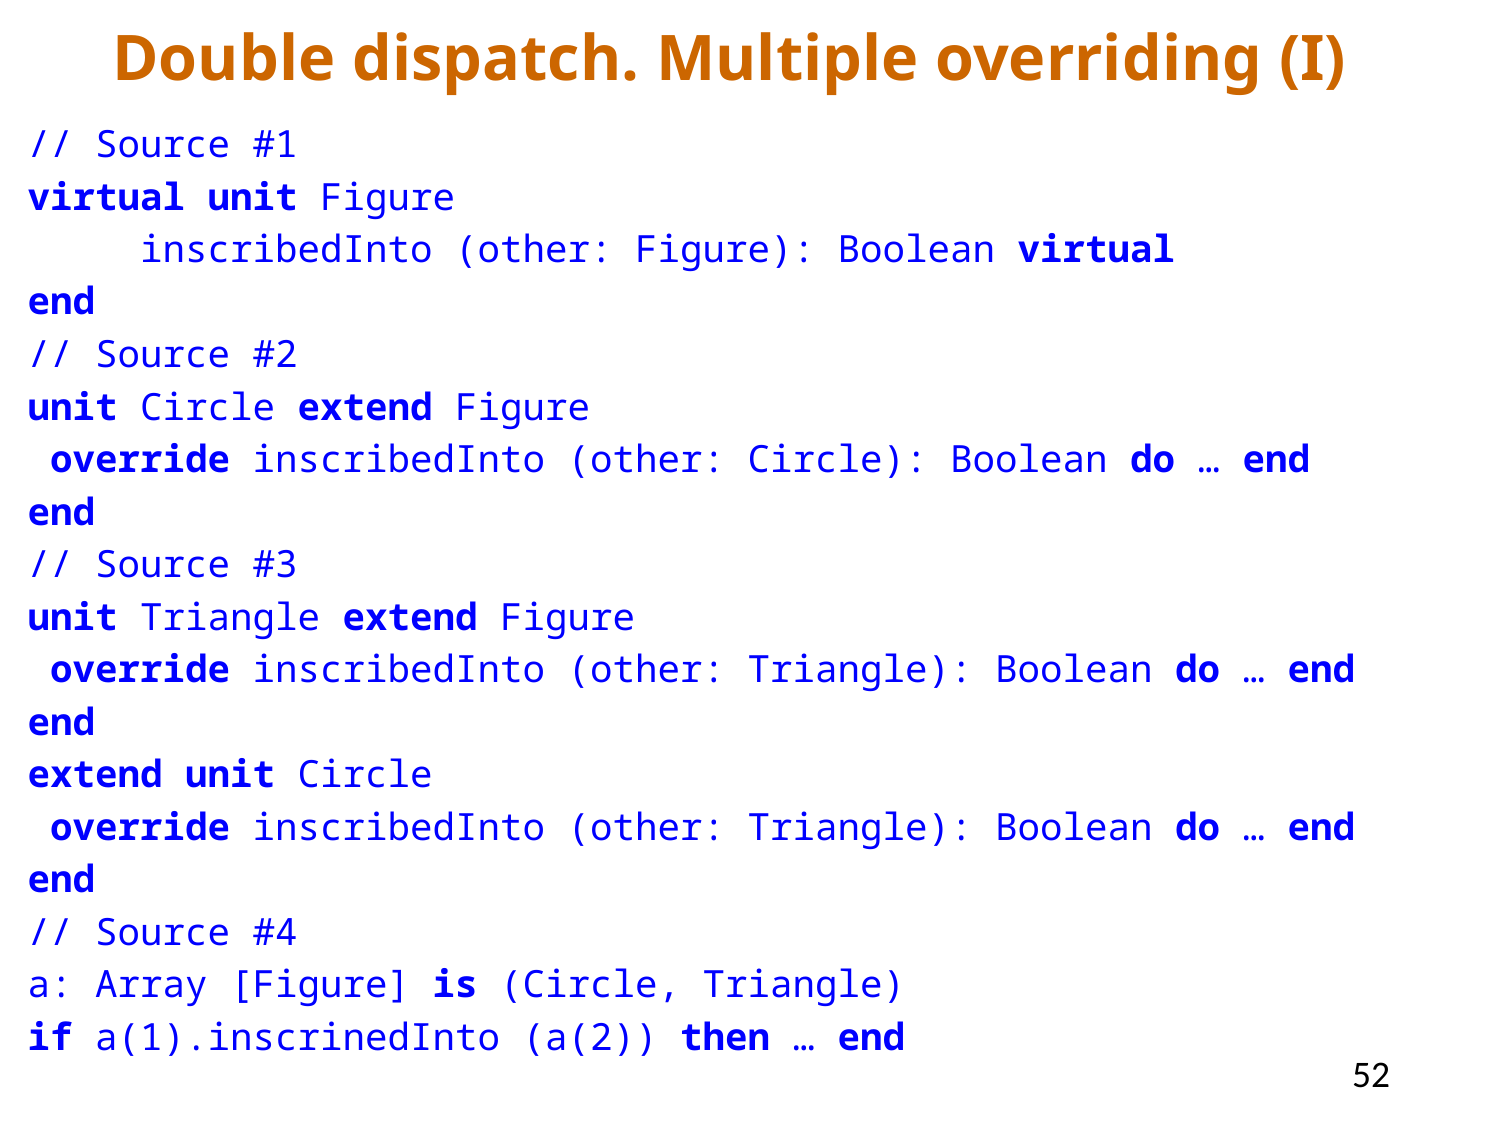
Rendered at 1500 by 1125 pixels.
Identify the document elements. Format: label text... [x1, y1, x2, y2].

list // Source #1 virtual unit Figure inscribedInto (other: Figure): Boolean virtual end // Source #2 unit Circle extend Figure override inscribedInto (other: Circle): Boolean do … end end // Source #3 unit Triangle extend Figure override inscribedInto (other: Triangle): Boolean do … end end extend unit Circle override inscribedInto (other: Triangle): Boolean do … end end // Source #4 a: Array [Figure] is (Circle, Triangle) if a(1).inscrinedInto (a(2)) then … end [12, 112, 1488, 1103]
text_box Double dispatch. Multiple overriding (I) [112, 0, 1463, 109]
text_box 52 [1337, 1042, 1425, 1103]
